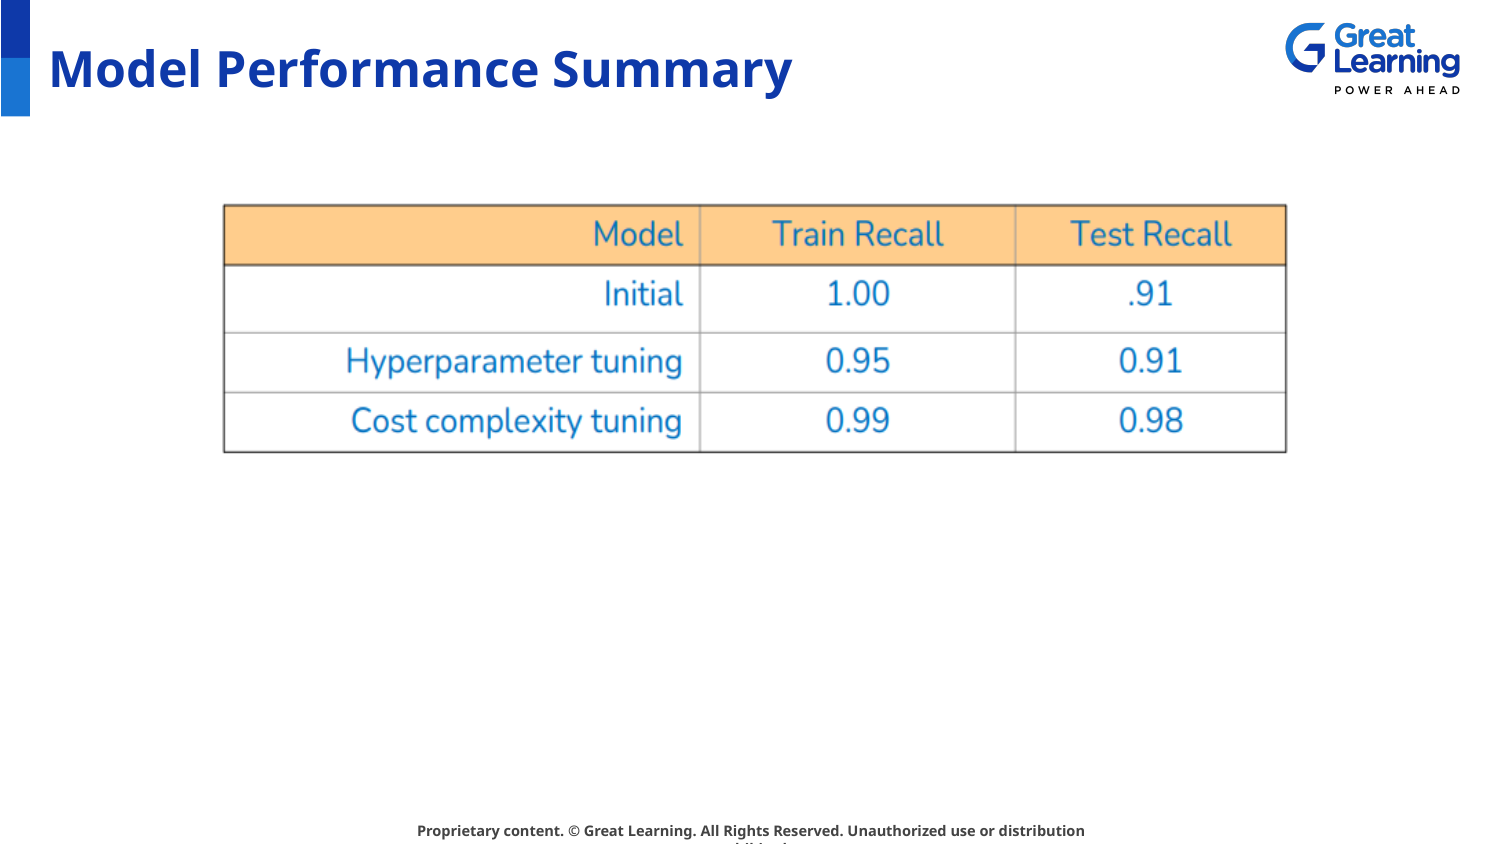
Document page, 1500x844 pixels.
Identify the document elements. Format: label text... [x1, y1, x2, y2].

title Model Performance Summary [33, 22, 1431, 117]
picture [1258, 11, 1487, 106]
picture [44, 137, 1432, 707]
